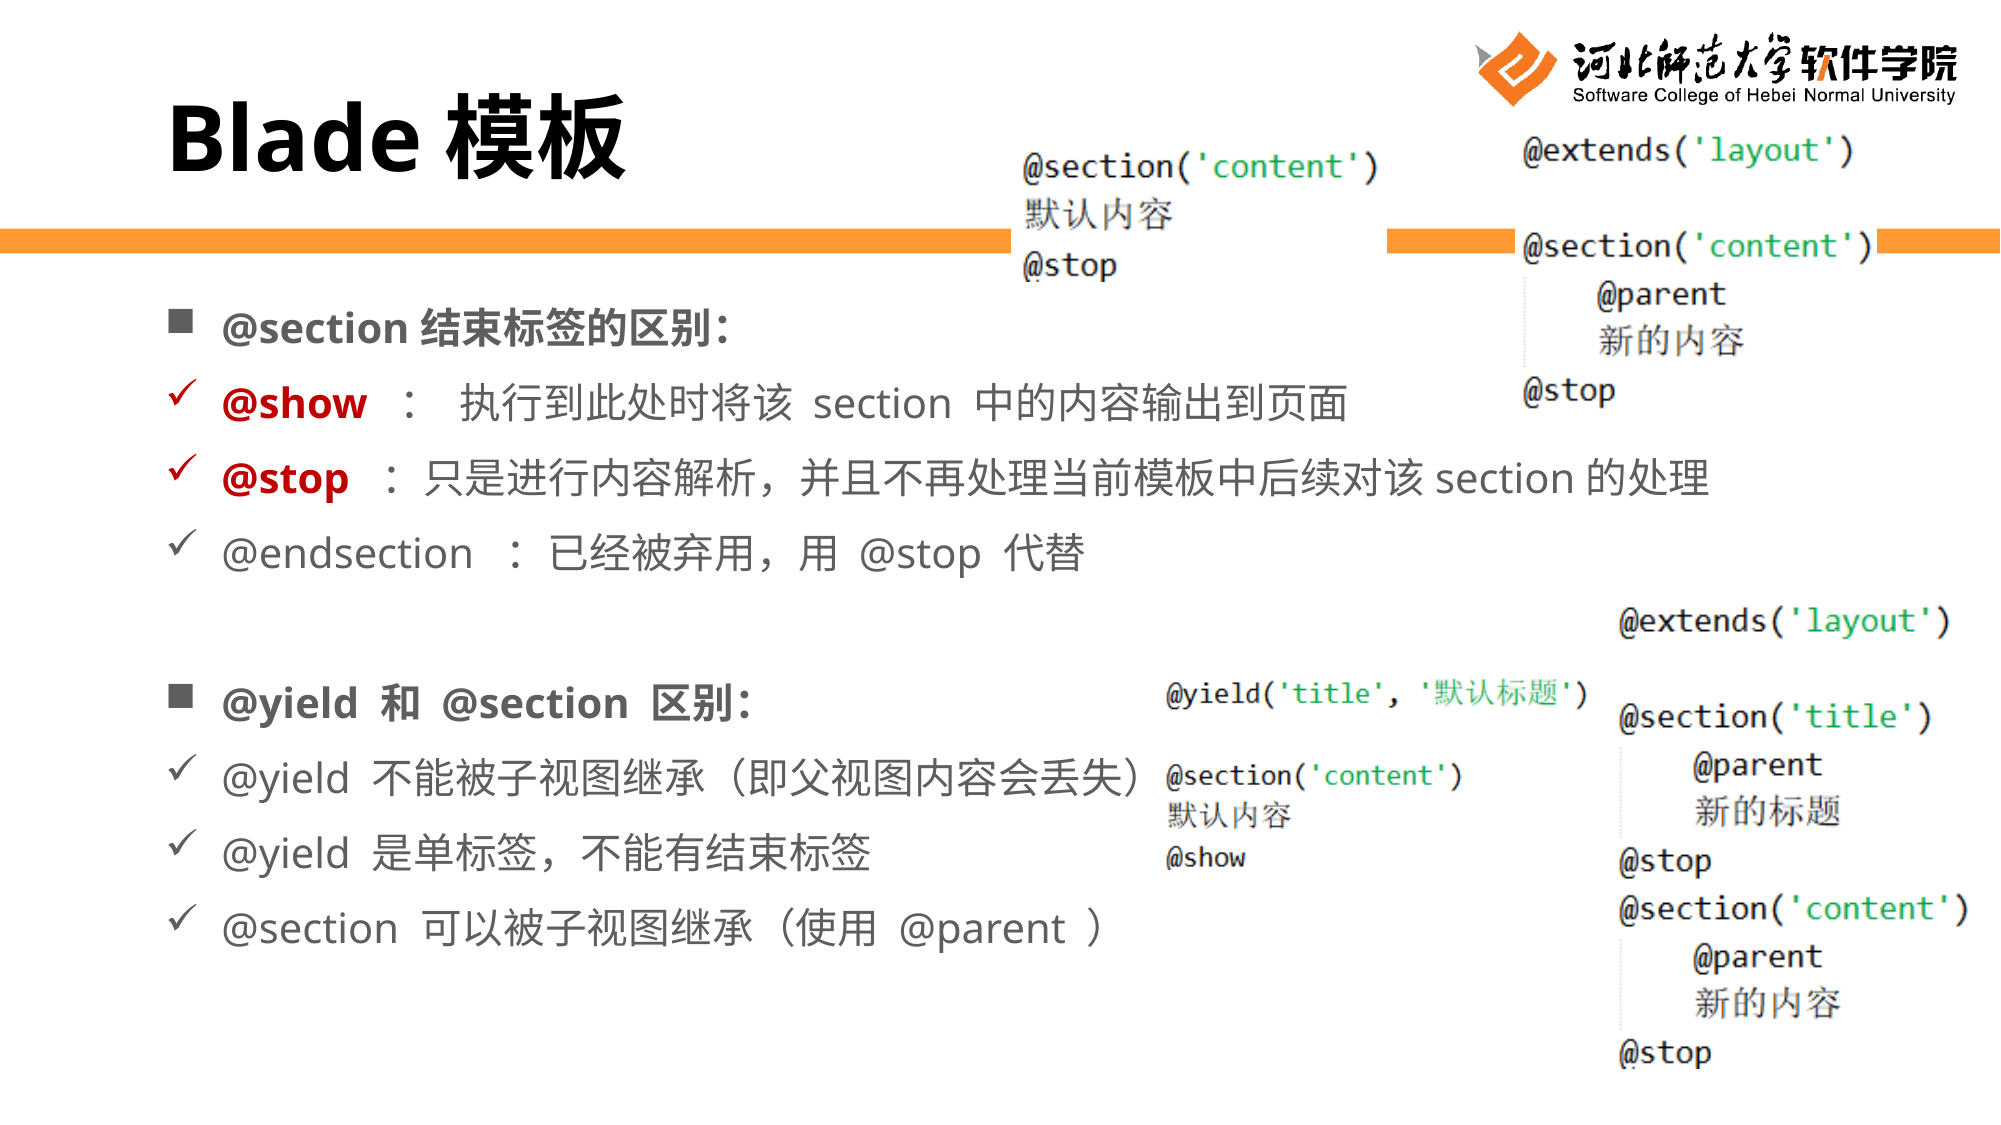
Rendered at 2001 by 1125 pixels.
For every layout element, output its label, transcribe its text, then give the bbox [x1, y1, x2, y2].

picture [1011, 140, 1387, 282]
text_box @section结束标签的区别： @show ： 执行到此处时将该 section 中的内容输出到页面 @stop ：只是进行内容解析，并且不再处理当前模板中后续对该section的处理 @endsection ：已经被弃用，用 @stop 代替 @yield 和 @section 区别： @yield 不能被子视图继承（即父视图内容会丢失） @yield 是单标签，不能有结束标签 @section 可以被子视图继承（使用 @parent ） [150, 269, 1900, 959]
picture [1515, 128, 1877, 414]
picture [1611, 595, 1983, 1069]
picture [1475, 31, 1957, 107]
picture [1153, 678, 1590, 870]
list Blade模板 [150, 84, 1387, 198]
